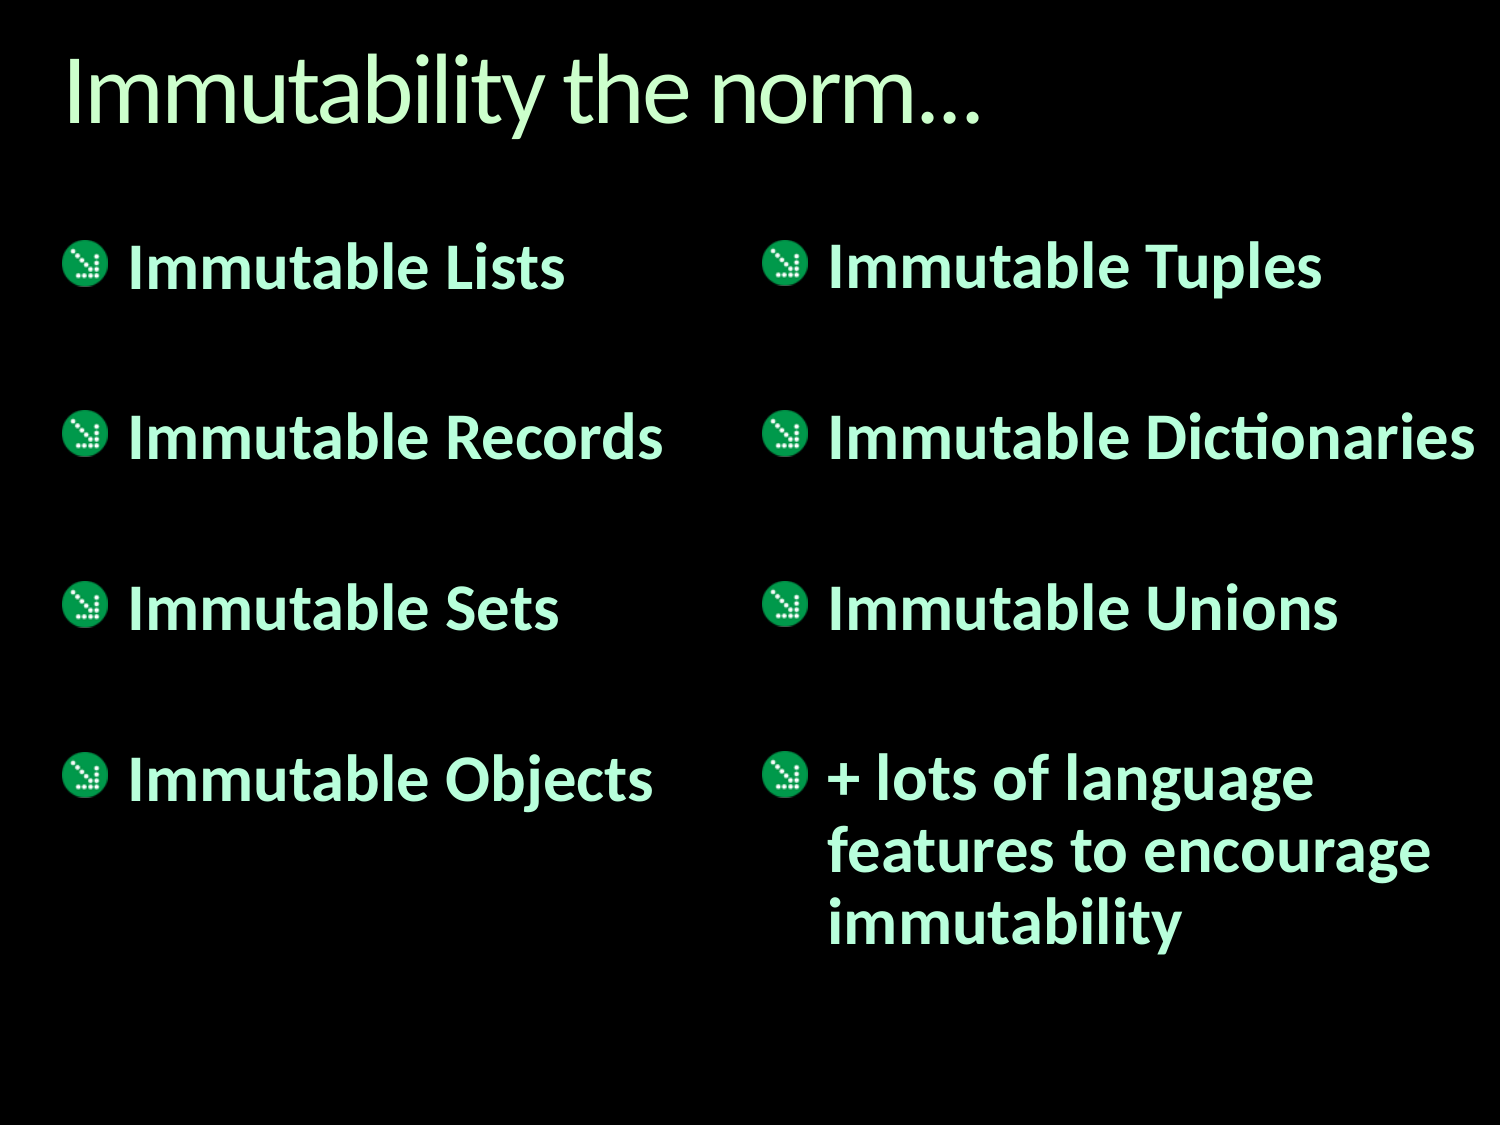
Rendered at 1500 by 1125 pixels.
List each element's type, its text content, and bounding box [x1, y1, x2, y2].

list Immutable Tuples Immutable Dictionaries Immutable Unions + lots of language features to encourage immutability [762, 231, 1500, 581]
picture [762, 410, 808, 458]
title Immutability the norm... [62, 37, 1438, 147]
picture [762, 240, 808, 287]
picture [62, 410, 108, 458]
picture [62, 581, 108, 629]
picture [62, 752, 108, 799]
picture [762, 581, 808, 628]
list Immutable Lists Immutable Records Immutable Sets Immutable Objects [62, 231, 762, 583]
picture [62, 240, 108, 288]
picture [762, 751, 808, 799]
